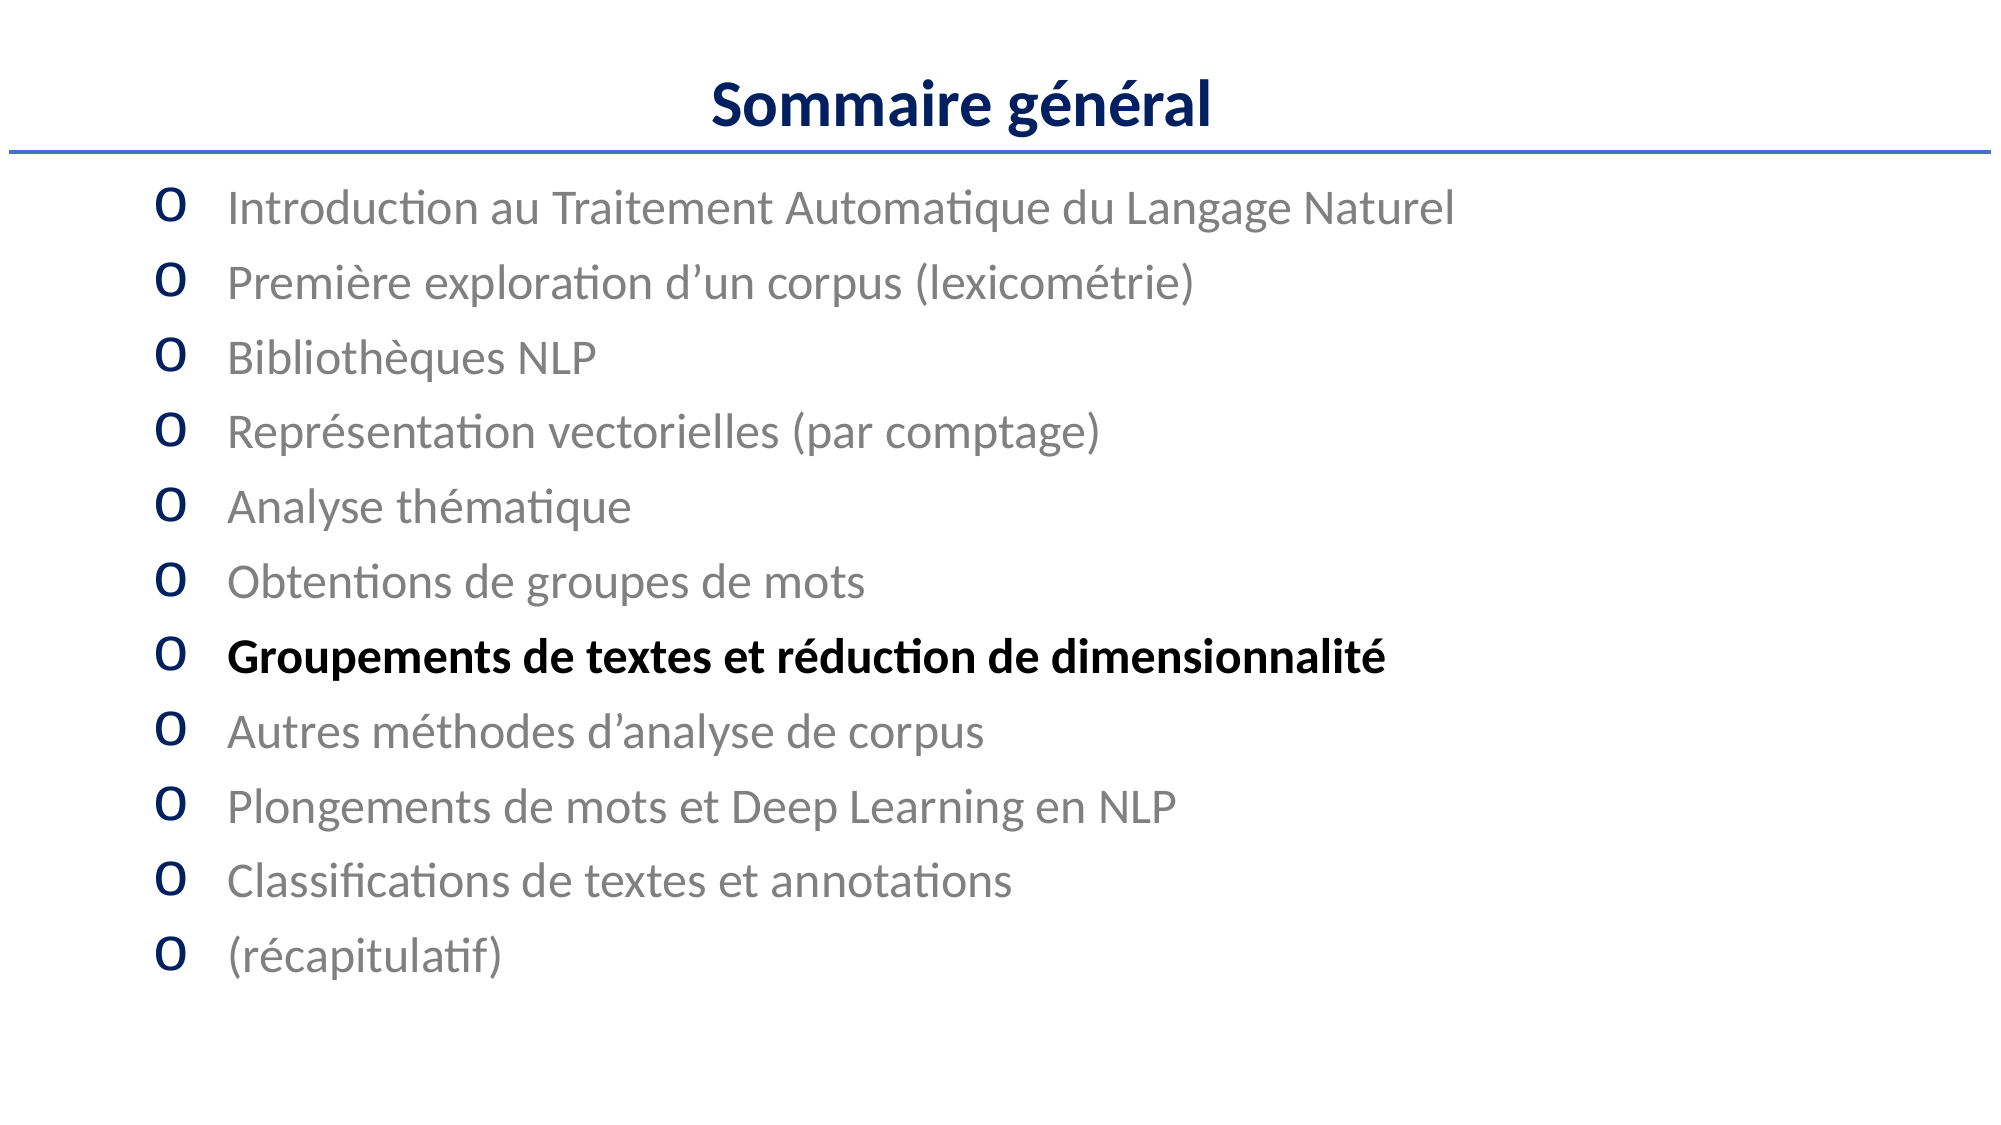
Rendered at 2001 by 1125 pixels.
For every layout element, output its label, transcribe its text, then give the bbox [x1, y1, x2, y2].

list Introduction au Traitement Automatique du Langage Naturel Première exploration d’un corpus (lexicométrie) Bibliothèques NLP Représentation vectorielles (par comptage) Analyse thématique Obtentions de groupes de mots Groupements de textes et réduction de dimensionnalité Autres méthodes d’analyse de corpus Plongements de mots et Deep Learning en NLP Classifications de textes et annotations (récapitulatif) [137, 173, 1863, 1021]
title Sommaire général [62, 69, 1863, 140]
